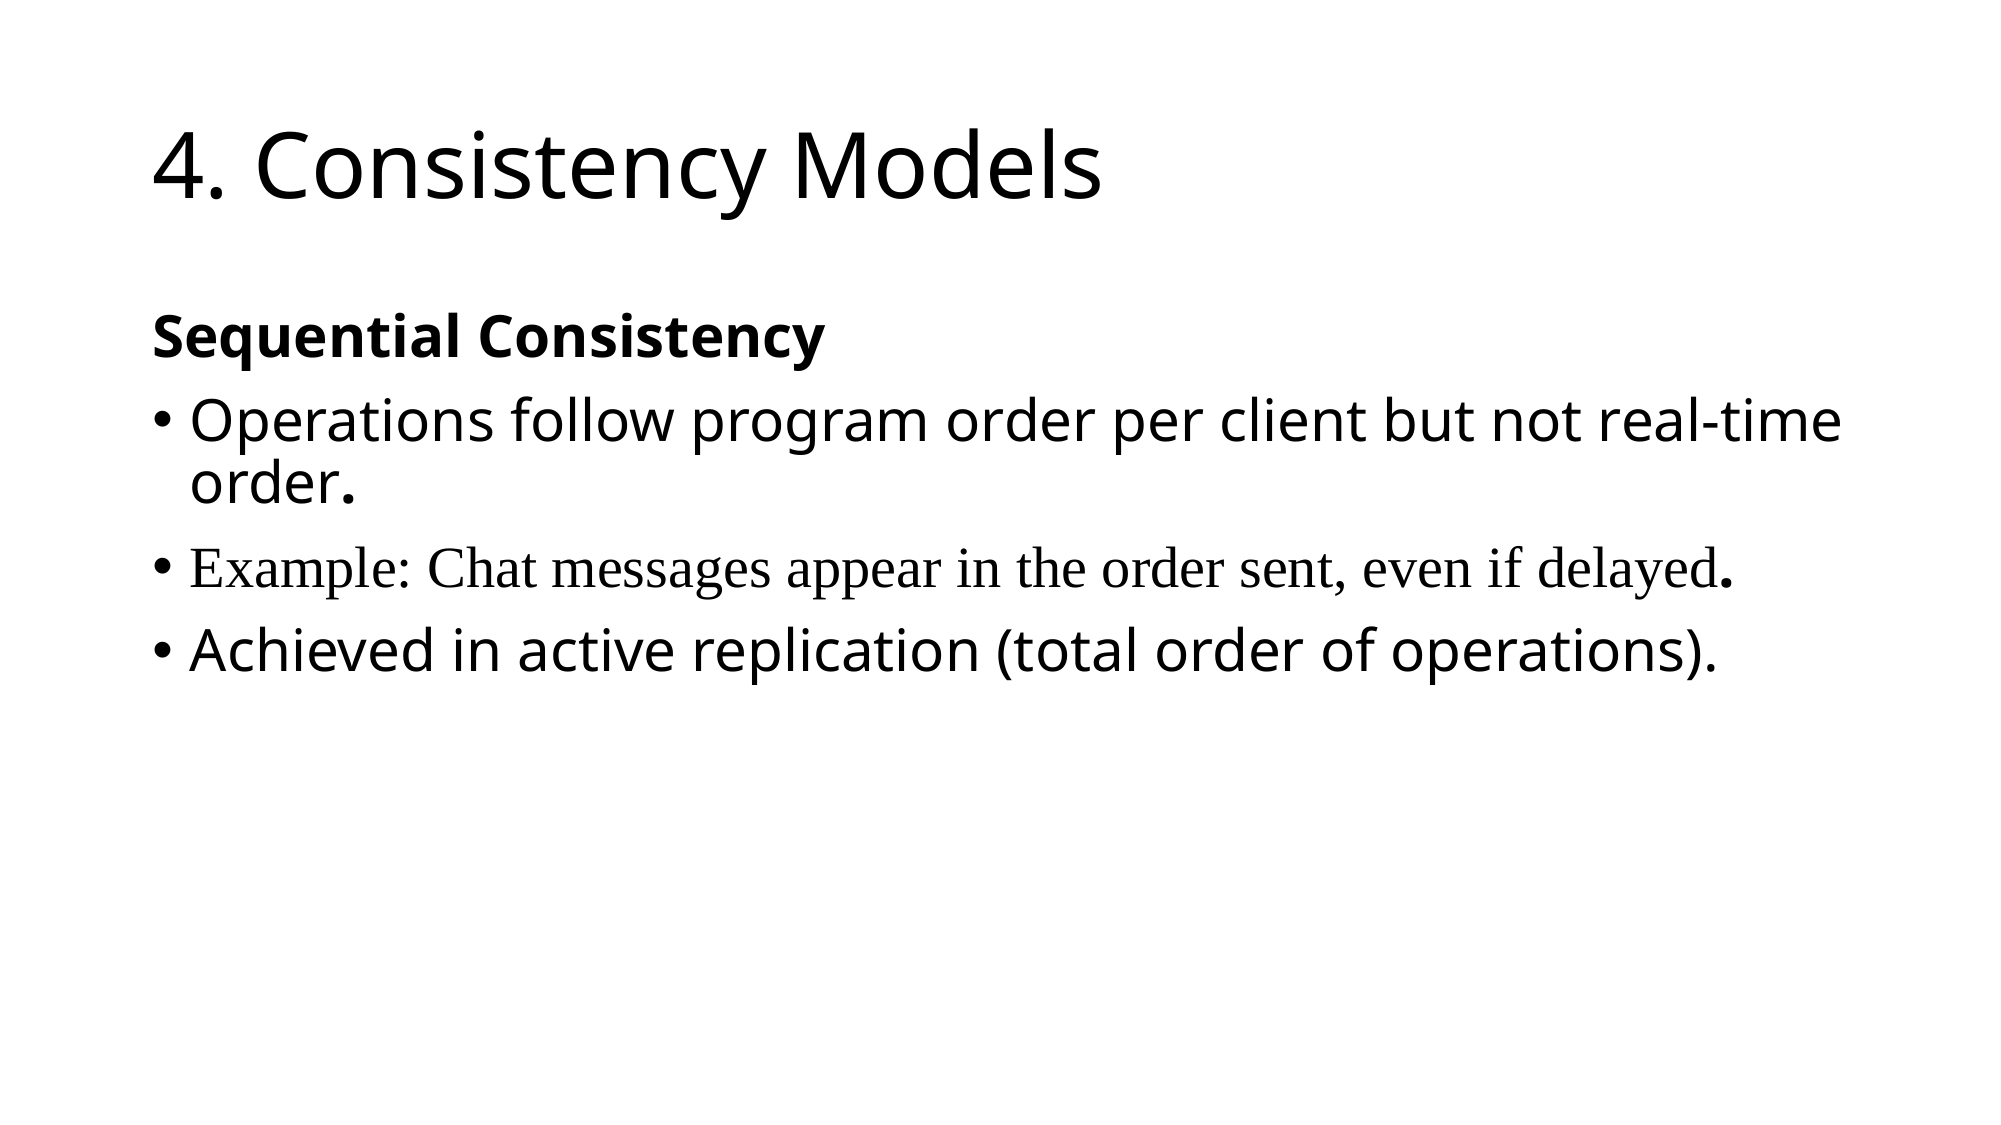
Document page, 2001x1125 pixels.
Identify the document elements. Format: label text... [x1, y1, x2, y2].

title 4. Consistency Models [137, 59, 1863, 278]
list Sequential Consistency Operations follow program order per client but not real-time order. Example: Chat messages appear in the order sent, even if delayed. Achieved in active replication (total order of operations). [137, 299, 1863, 1014]
